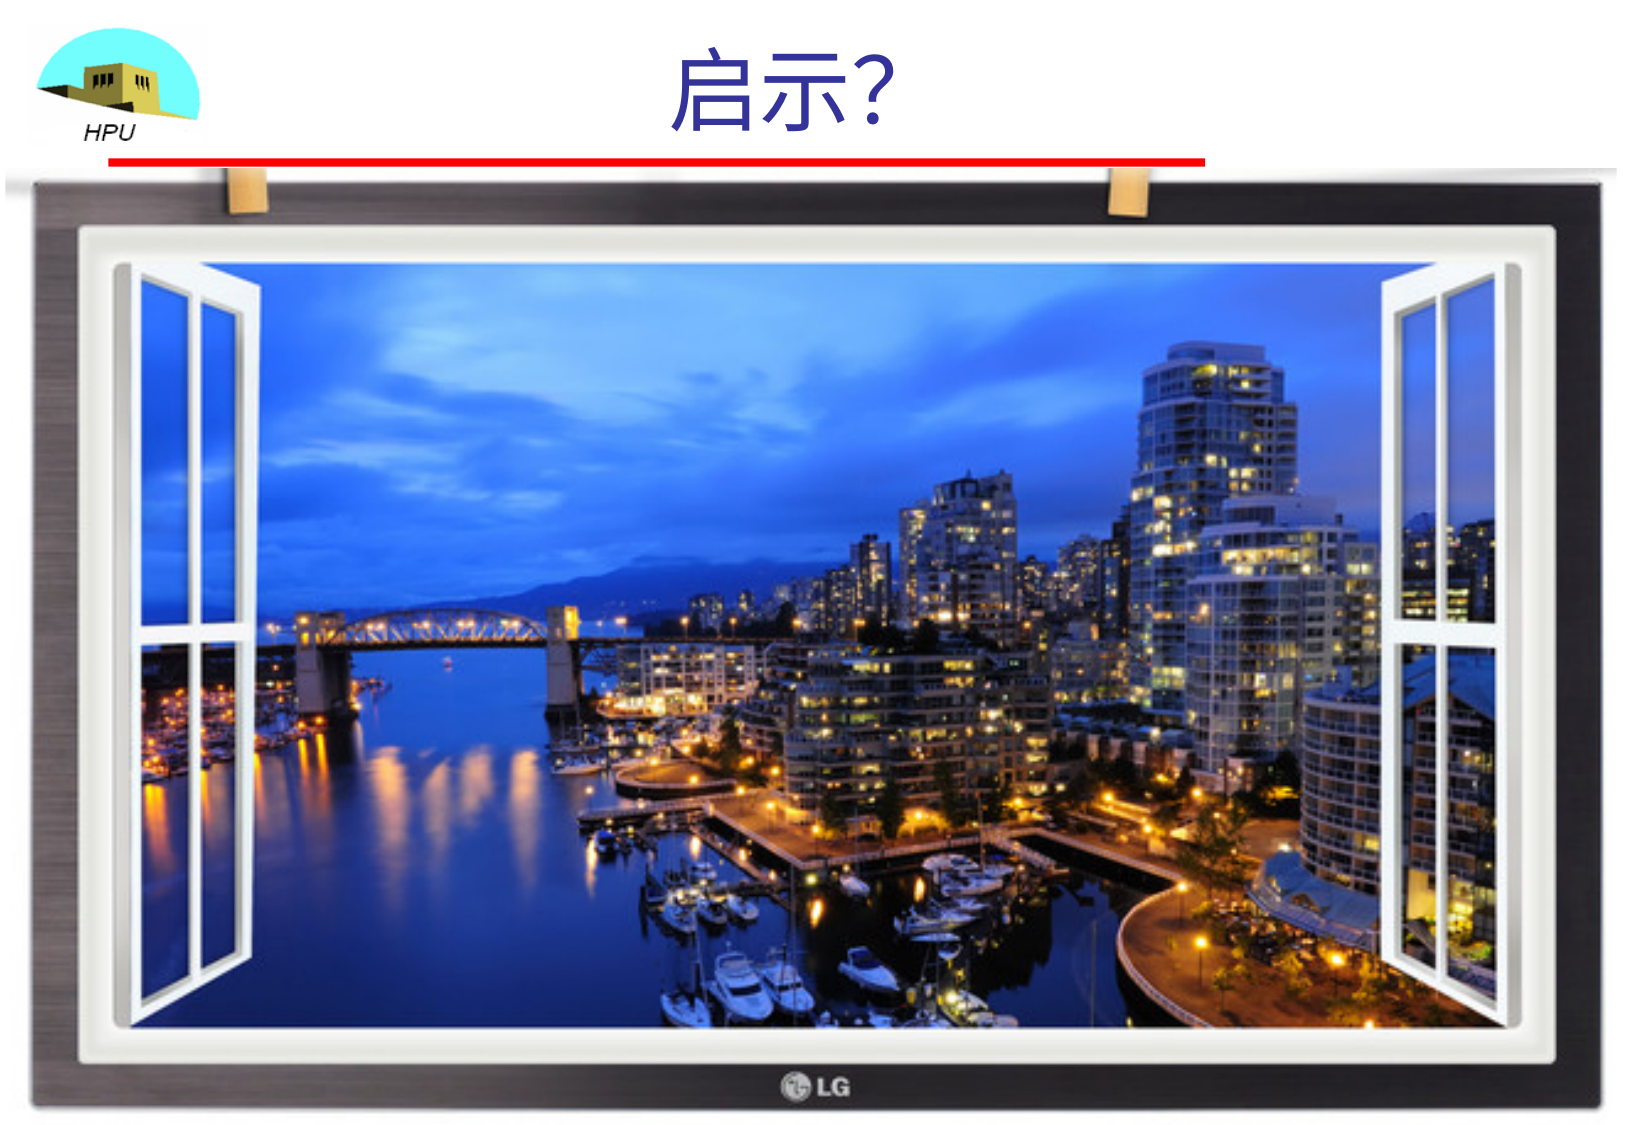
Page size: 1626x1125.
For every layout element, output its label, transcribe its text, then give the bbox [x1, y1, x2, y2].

picture [5, 167, 1617, 1125]
title 启示？ [27, 12, 1585, 163]
